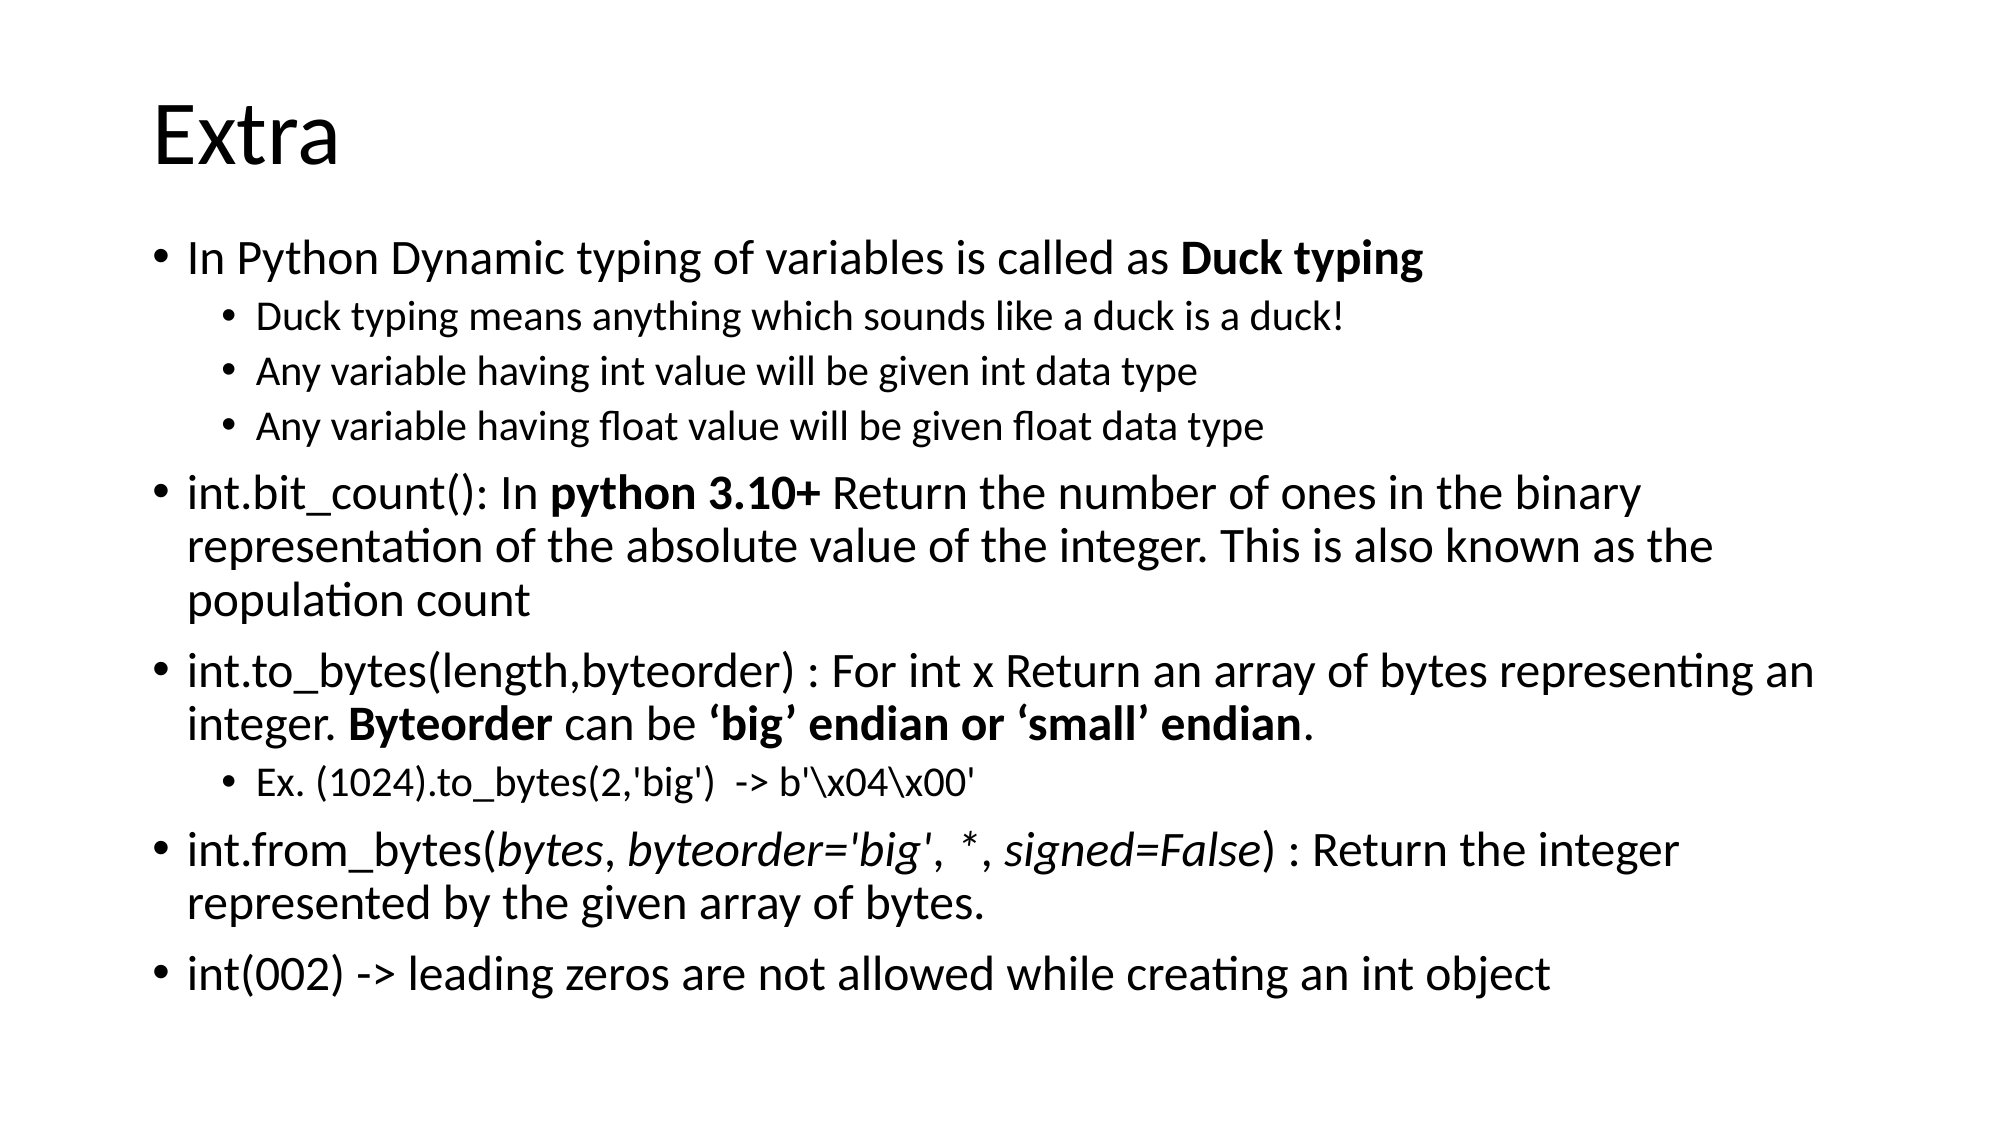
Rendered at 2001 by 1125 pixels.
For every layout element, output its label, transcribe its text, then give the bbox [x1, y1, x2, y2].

list In Python Dynamic typing of variables is called as Duck typing Duck typing means anything which sounds like a duck is a duck! Any variable having int value will be given int data type Any variable having float value will be given float data type int.bit_count(): In python 3.10+ Return the number of ones in the binary representation of the absolute value of the integer. This is also known as the population count int.to_bytes(length,byteorder) : For int x Return an array of bytes representing an integer. Byteorder can be ‘big’ endian or ‘small’ endian. Ex. (1024).to_bytes(2,'big') -> b'\x04\x00' int.from_bytes(bytes, byteorder='big', *, signed=False) : Return the integer represented by the given array of bytes. int(002) -> leading zeros are not allowed while creating an int object [137, 224, 1863, 1016]
title Extra [137, 44, 1863, 224]
